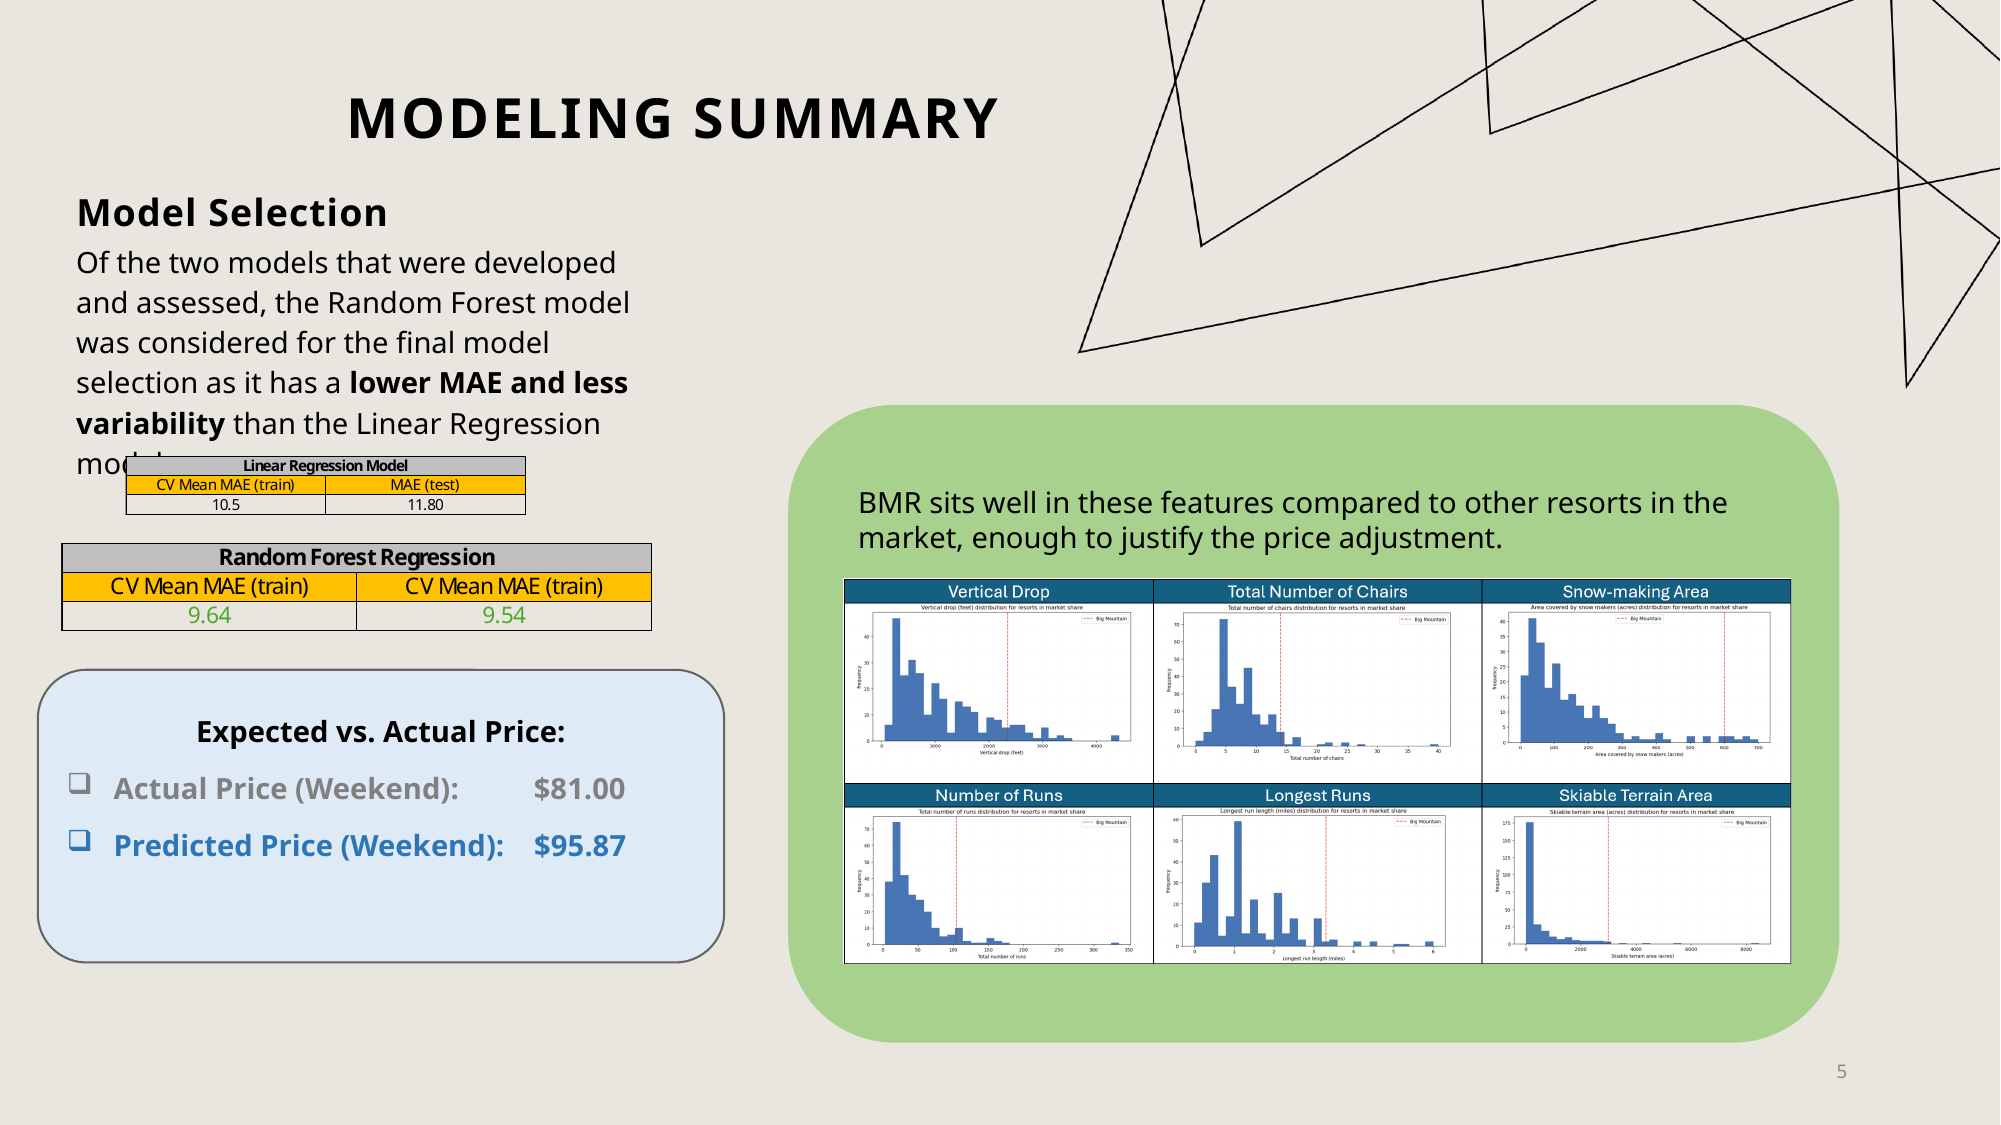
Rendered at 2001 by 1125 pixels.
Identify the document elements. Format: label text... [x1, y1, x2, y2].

picture [1034, 0, 2000, 389]
text_box [787, 403, 1841, 1044]
title MODELING SUMMARY [331, 83, 1260, 159]
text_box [125, 456, 925, 542]
text_box Of the two models that were developed and assessed, the Random Forest model was considered for the final model selection as it has a lower MAE and less variability than the Linear Regression model. [61, 231, 678, 542]
list Model Selection [61, 177, 1155, 252]
picture [843, 578, 1792, 964]
slide_number 5 [1412, 1042, 1863, 1103]
text_box Expected vs. Actual Price: Actual Price (Weekend): $81.00 Predicted Price (Weekend): $95.87 [36, 675, 726, 964]
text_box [61, 542, 1242, 695]
text_box BMR sits well in these features compared to other resorts in the market, enough to justify the price adjustment. [925, 477, 1756, 578]
